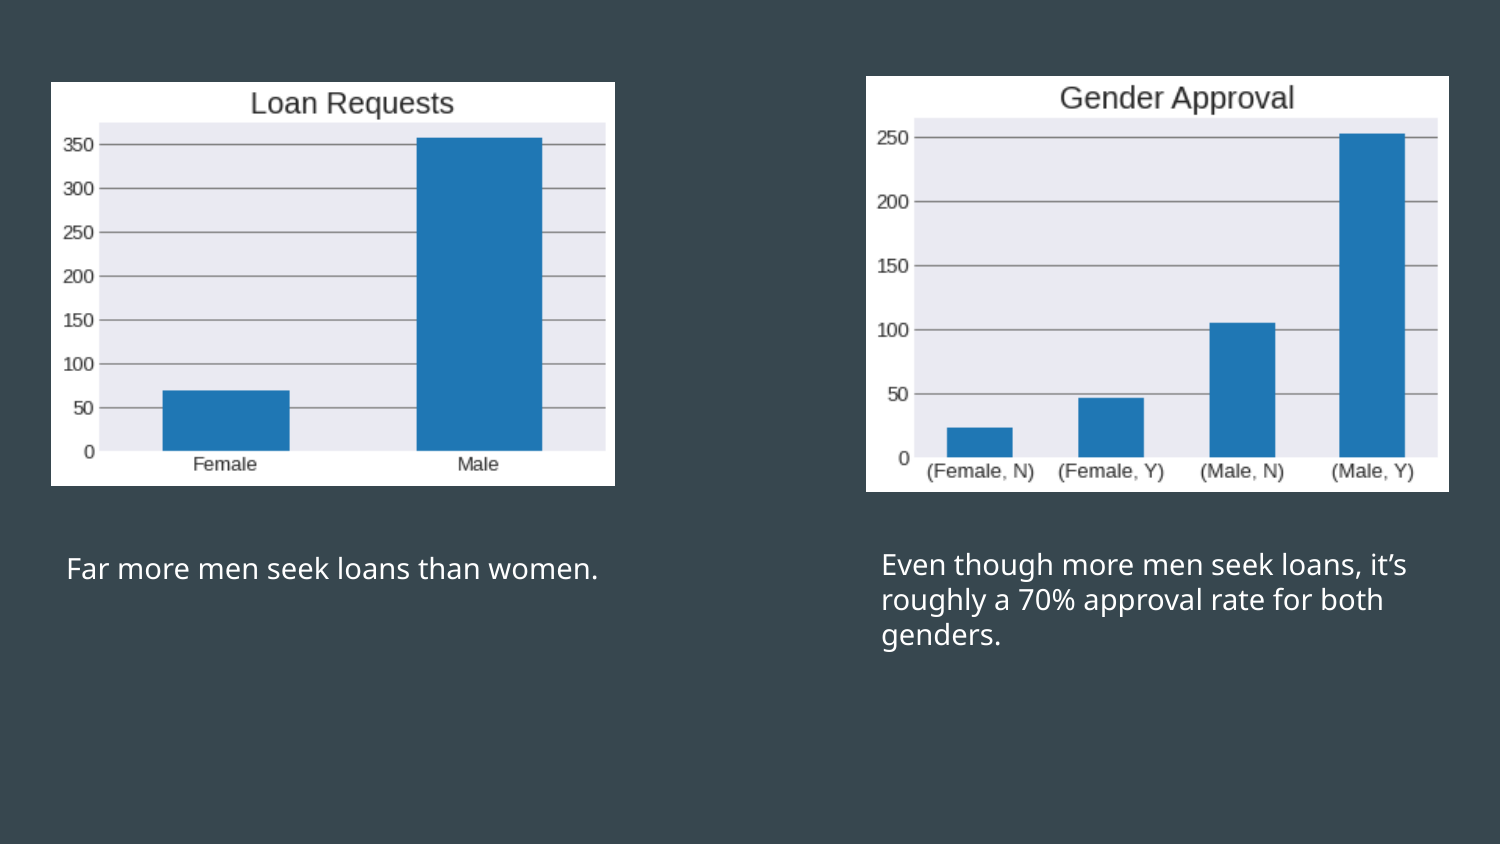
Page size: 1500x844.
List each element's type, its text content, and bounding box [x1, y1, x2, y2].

picture [865, 75, 1450, 492]
text_box Even though more men seek loans, it’s roughly a 70% approval rate for both genders. [866, 531, 1449, 667]
text_box Far more men seek loans than women. [51, 535, 615, 601]
picture [50, 82, 615, 486]
